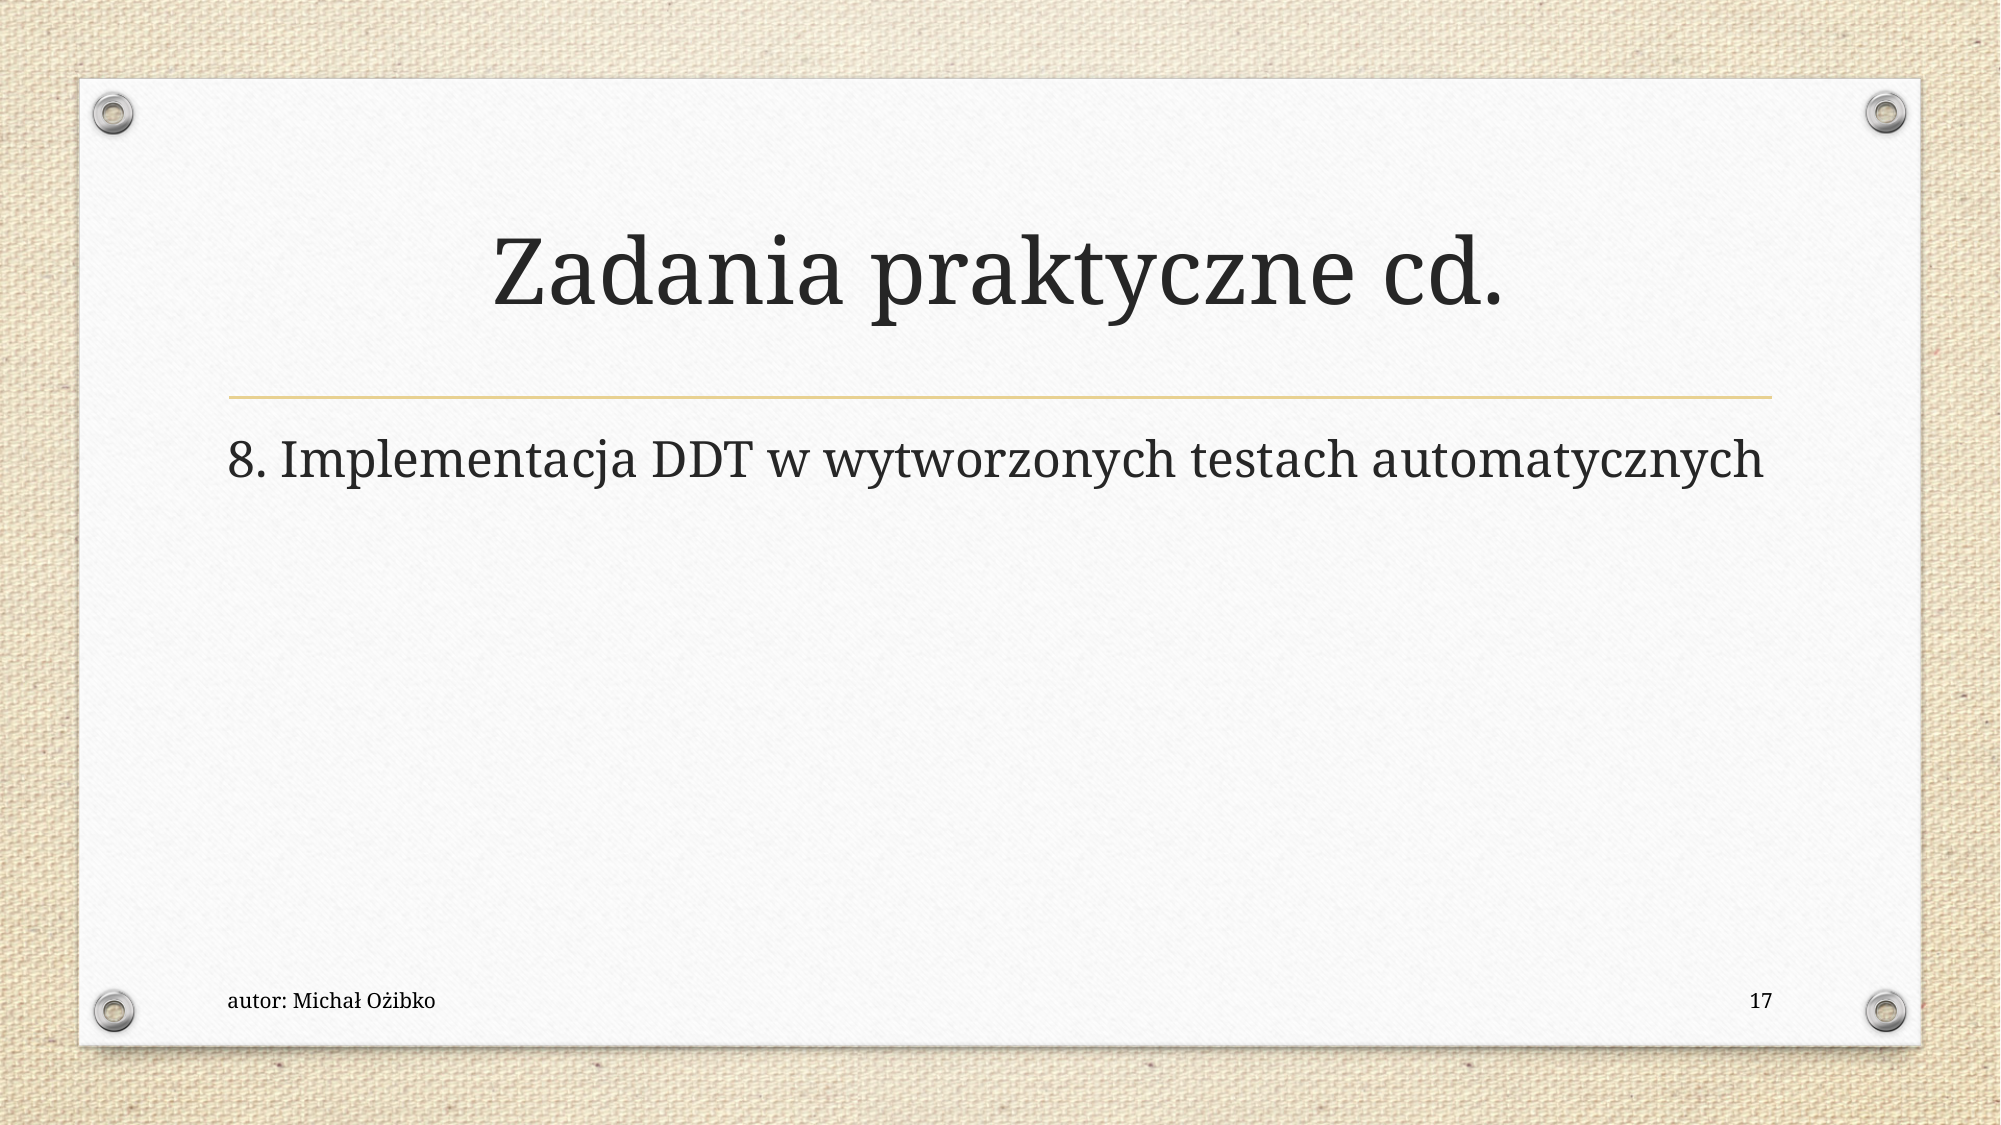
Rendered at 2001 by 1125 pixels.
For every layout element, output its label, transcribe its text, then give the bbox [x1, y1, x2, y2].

slide_number 17 [1698, 979, 1788, 1025]
picture [0, 0, 2001, 1125]
list 8. Implementacja DDT w wytworzonych testach automatycznych [212, 419, 1788, 964]
title Zadania praktyczne cd. [212, 161, 1788, 375]
footer autor: Michał Ożibko [212, 979, 1411, 1025]
